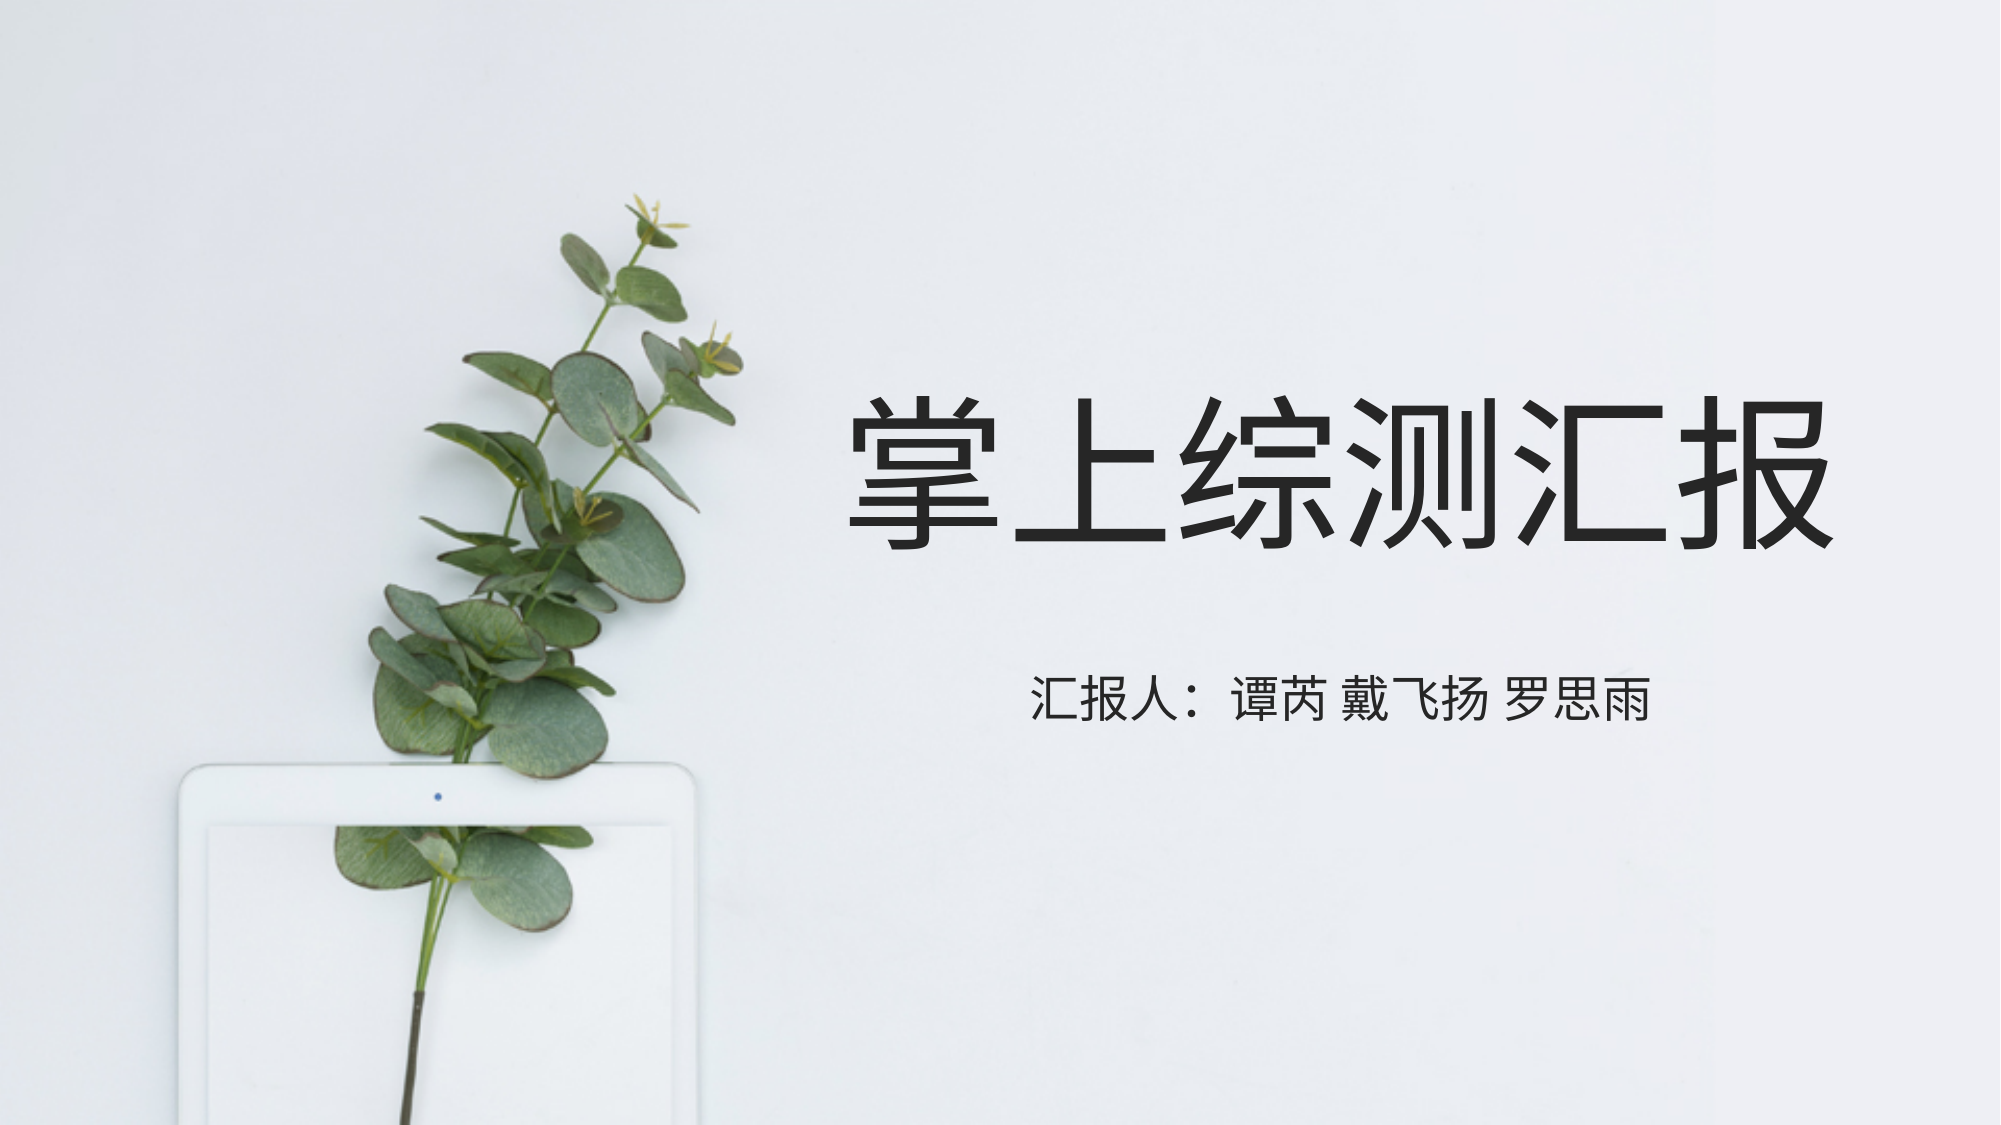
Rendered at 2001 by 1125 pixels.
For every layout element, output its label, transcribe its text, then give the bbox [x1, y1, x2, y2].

text_box 汇报人：谭芮 戴飞扬 罗思雨 [982, 659, 1700, 735]
text_box 掌上综测汇报 [771, 362, 1910, 578]
picture [0, 0, 2001, 1125]
